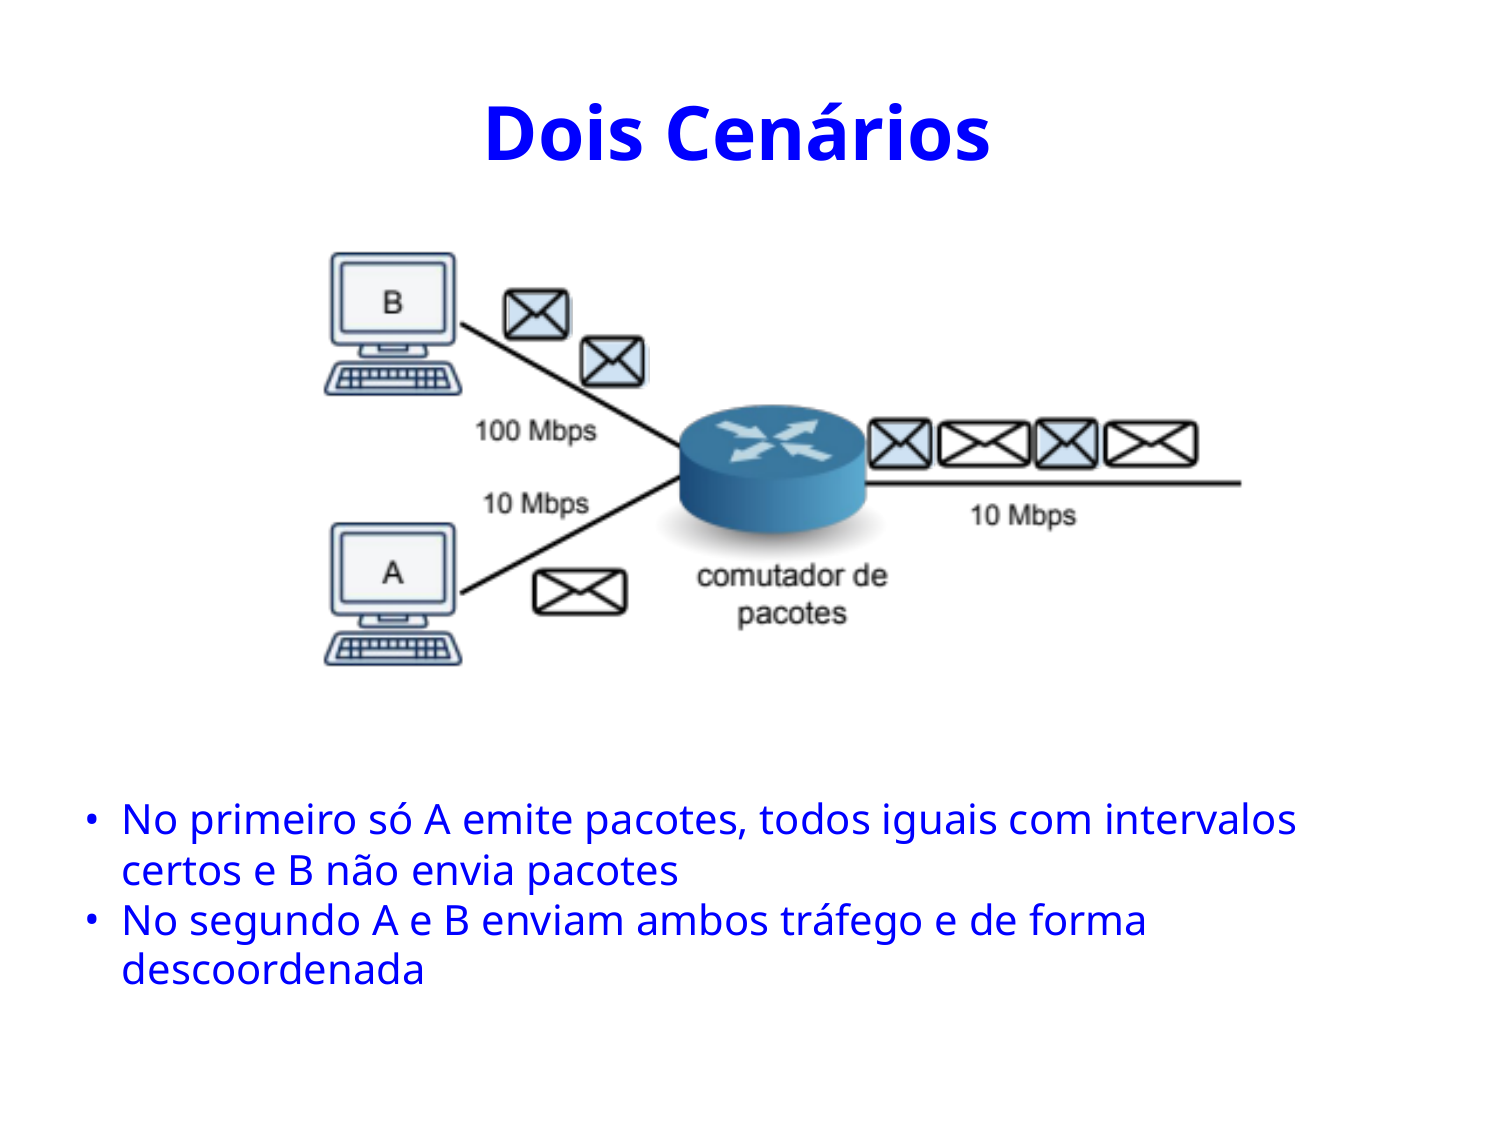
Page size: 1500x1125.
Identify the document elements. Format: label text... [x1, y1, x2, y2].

text_box No primeiro só A emite pacotes, todos iguais com intervalos certos e B não envia pacotes No segundo A e B enviam ambos tráfego e de forma descoordenada [70, 785, 1405, 1036]
picture [278, 198, 1301, 747]
title Dois Cenários [50, 62, 1425, 200]
